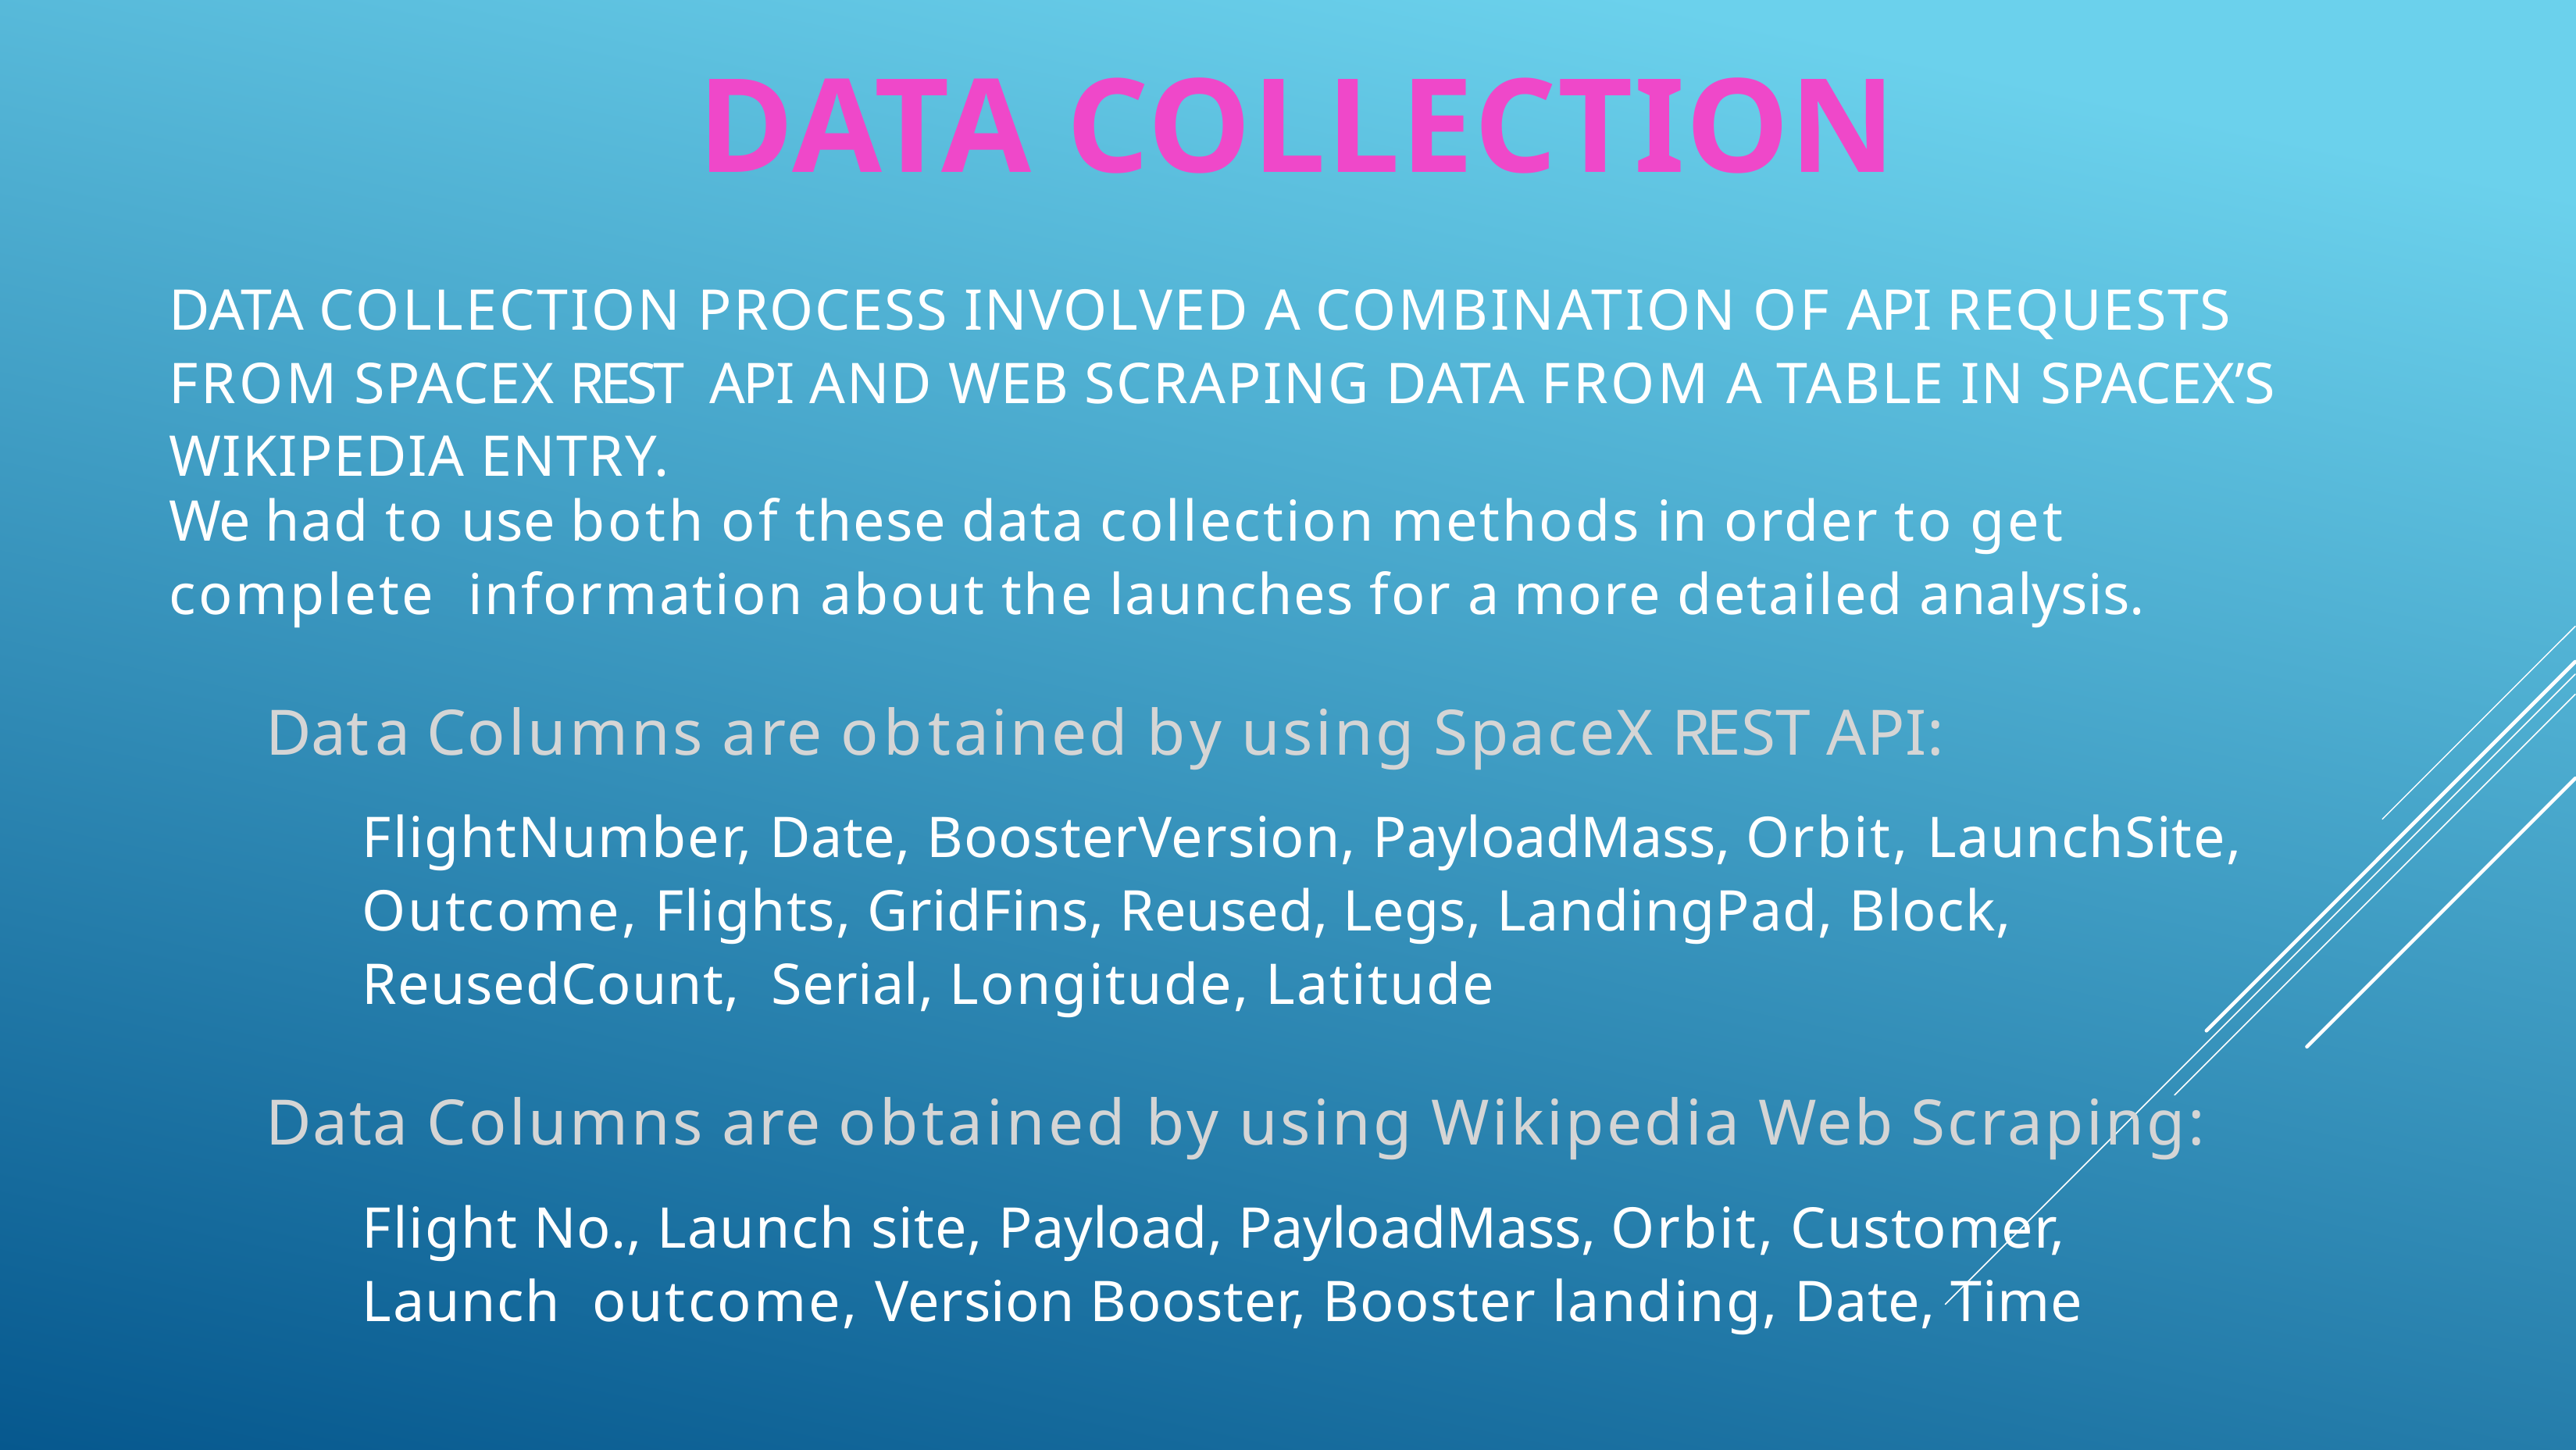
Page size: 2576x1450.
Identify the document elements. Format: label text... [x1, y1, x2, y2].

title Data collection process involved a combination of API requests from SpaceX REST API and Web Scraping data from a table in SpaceX’s Wikipedia entry. [167, 255, 2326, 477]
text_box We had to use both of these data collection methods in order to get complete information about the launches for a more detailed analysis. Data Columns are obtained by using SpaceX REST API: FlightNumber, Date, BoosterVersion, PayloadMass, Orbit, LaunchSite, Outcome, Flights, GridFins, Reused, Legs, LandingPad, Block, ReusedCount, Serial, Longitude, Latitude Data Columns are obtained by using Wikipedia Web Scraping: Flight No., Launch site, Payload, PayloadMass, Orbit, Customer, Launch outcome, Version Booster, Booster landing, Date, Time [167, 477, 2359, 1333]
text_box DATA COLLECTION [617, 36, 1909, 205]
